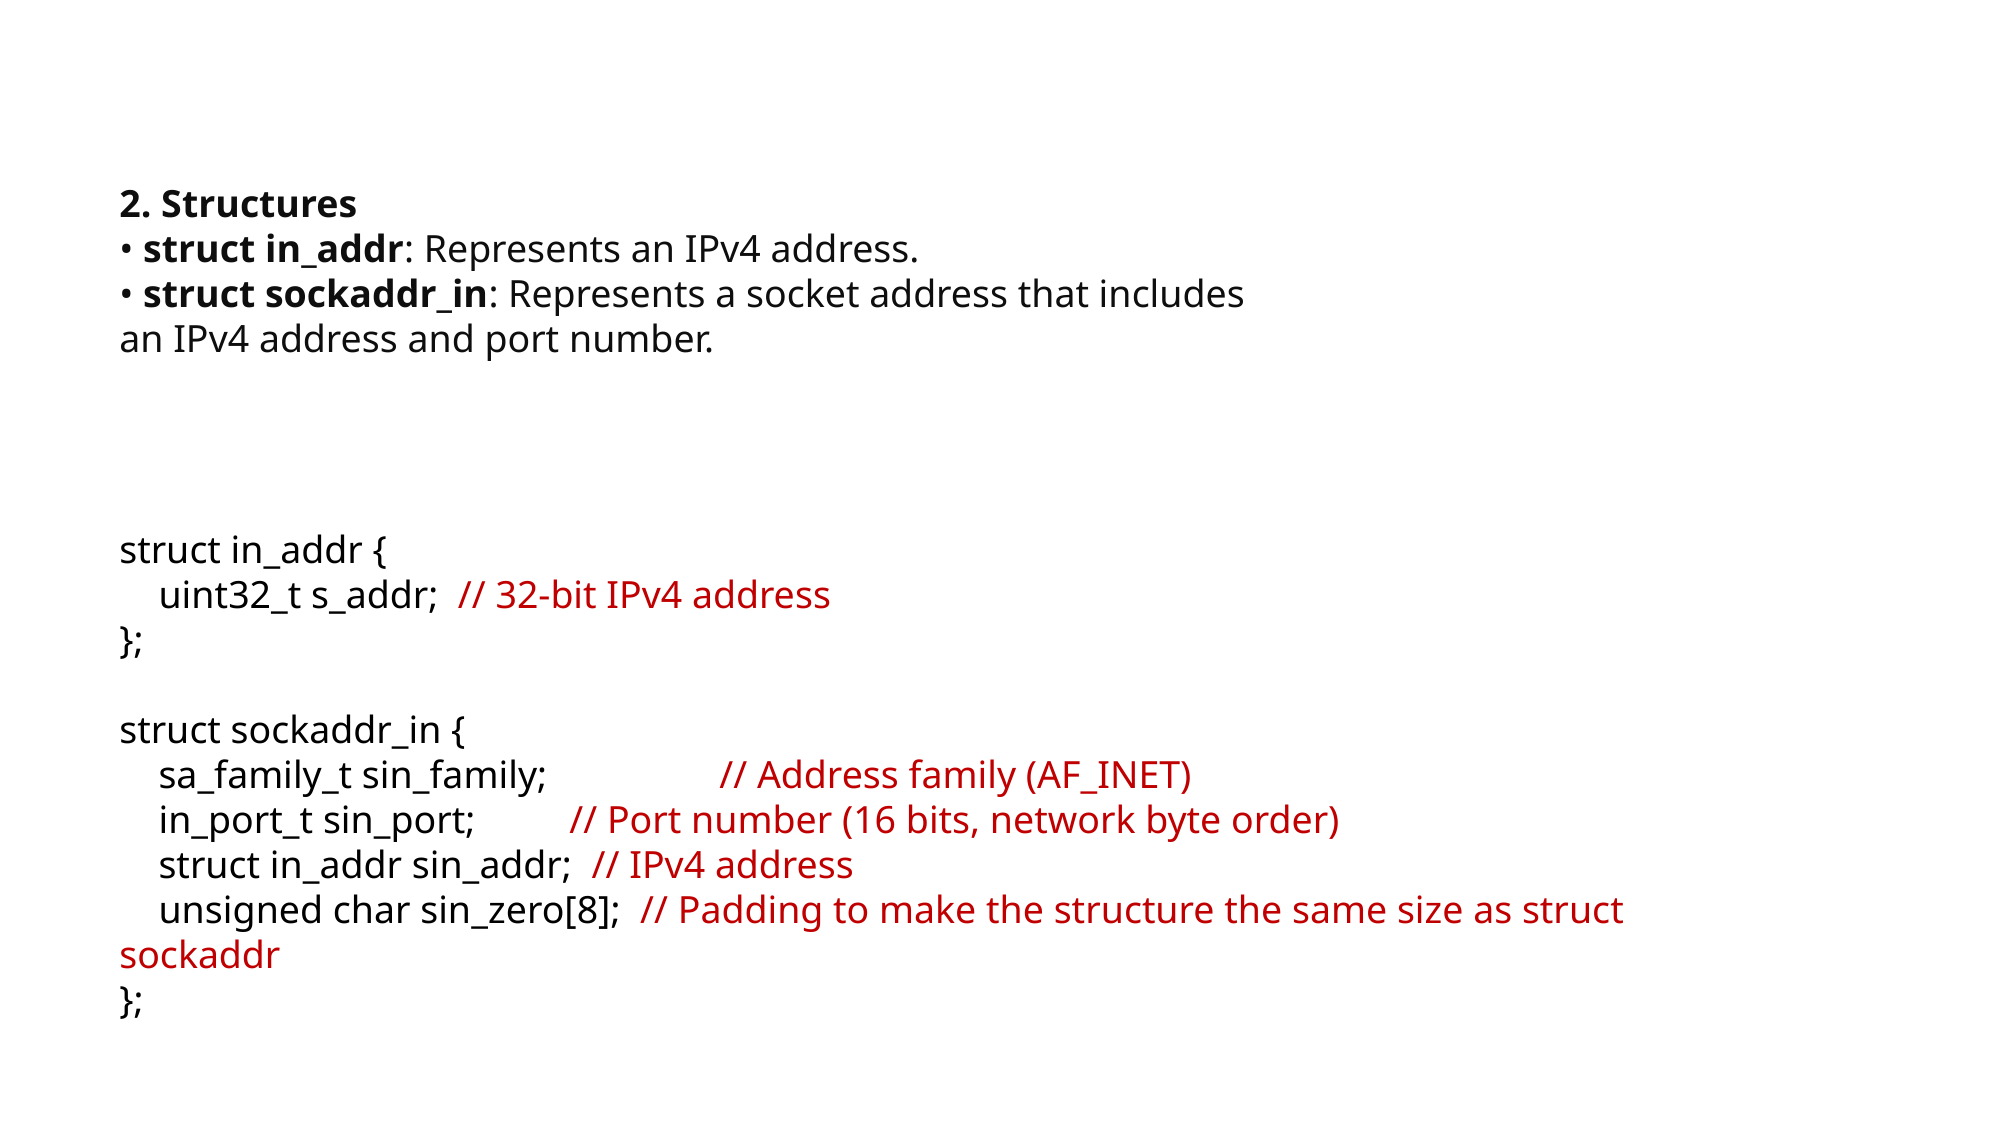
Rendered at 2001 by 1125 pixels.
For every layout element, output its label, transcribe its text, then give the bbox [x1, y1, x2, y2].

text_box struct in_addr { uint32_t s_addr; // 32-bit IPv4 address }; struct sockaddr_in { sa_family_t sin_family; // Address family (AF_INET) in_port_t sin_port; // Port number (16 bits, network byte order) struct in_addr sin_addr; // IPv4 address unsigned char sin_zero[8]; // Padding to make the structure the same size as struct sockaddr }; [104, 518, 1769, 1028]
text_box 2. Structures • struct in_addr: Represents an IPv4 address. • struct sockaddr_in: Represents a socket address that includes an IPv4 address and port number. [104, 172, 1310, 367]
